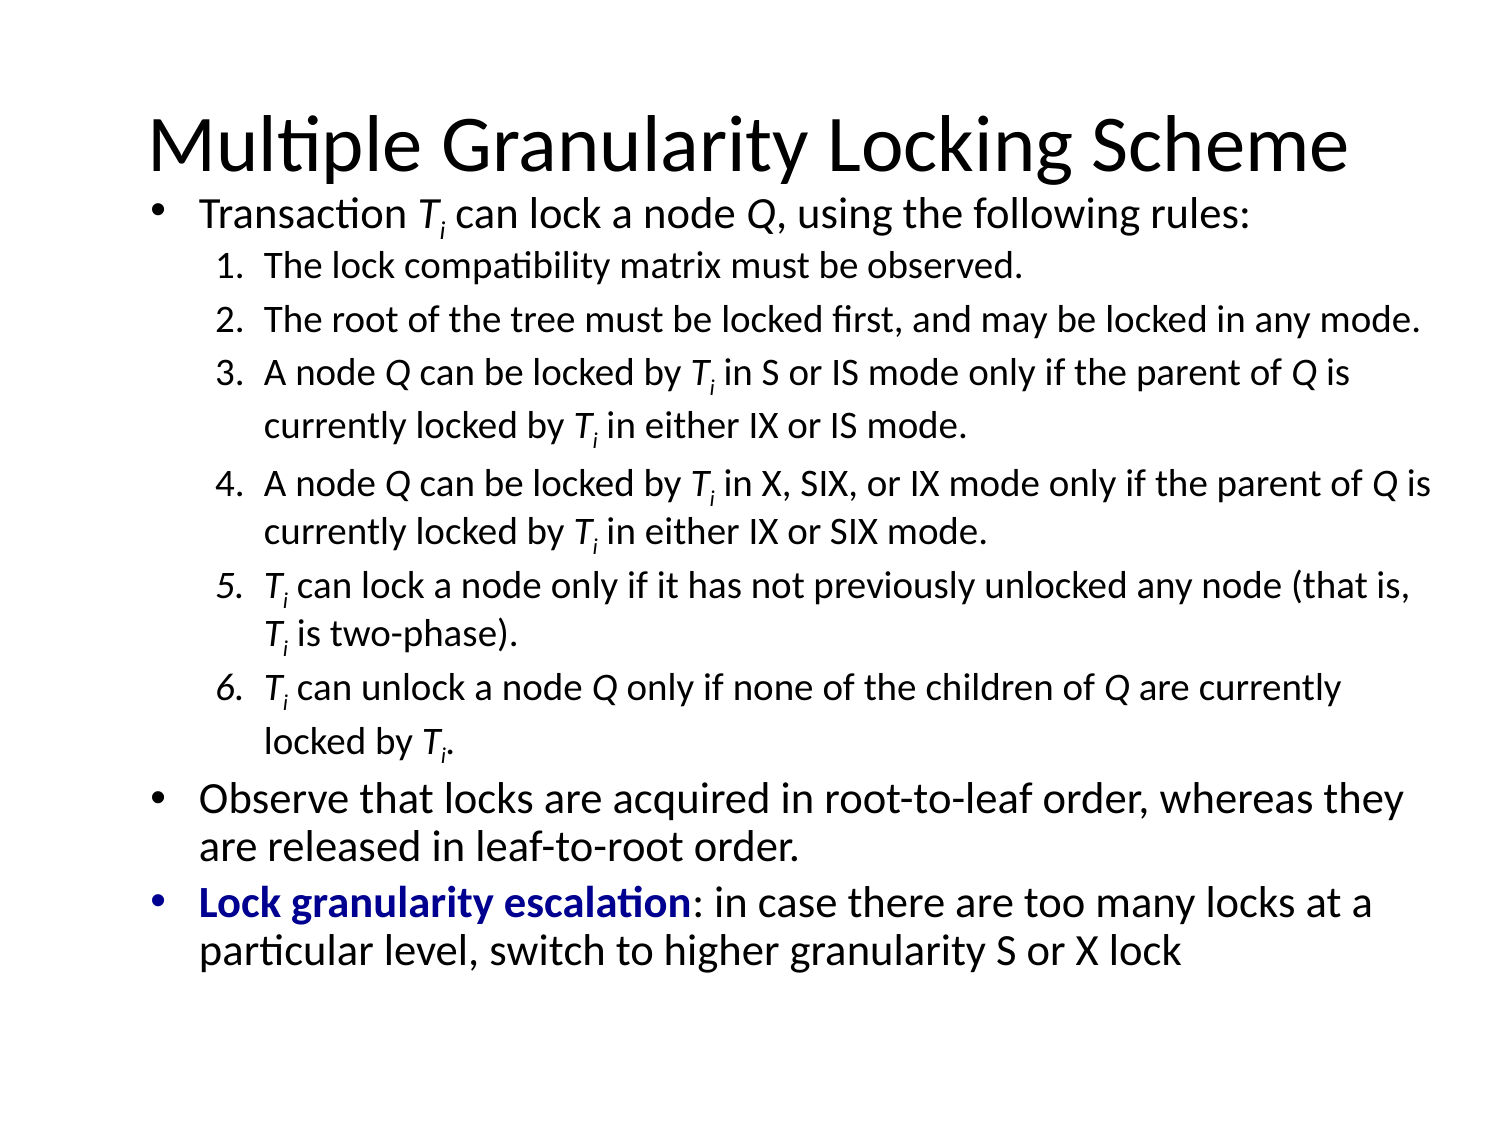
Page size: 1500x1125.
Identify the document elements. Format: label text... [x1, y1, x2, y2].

list Transaction Ti can lock a node Q, using the following rules: The lock compatibility matrix must be observed. The root of the tree must be locked first, and may be locked in any mode. A node Q can be locked by Ti in S or IS mode only if the parent of Q is currently locked by Ti in either IX or IS mode. A node Q can be locked by Ti in X, SIX, or IX mode only if the parent of Q is currently locked by Ti in either IX or SIX mode. Ti can lock a node only if it has not previously unlocked any node (that is, Ti is two-phase). Ti can unlock a node Q only if none of the children of Q are currently locked by Ti. Observe that locks are acquired in root-to-leaf order, whereas they are released in leaf-to-root order. Lock granularity escalation: in case there are too many locks at a particular level, switch to higher granularity S or X lock [135, 177, 1450, 1007]
title Multiple Granularity Locking Scheme [75, 45, 1425, 233]
